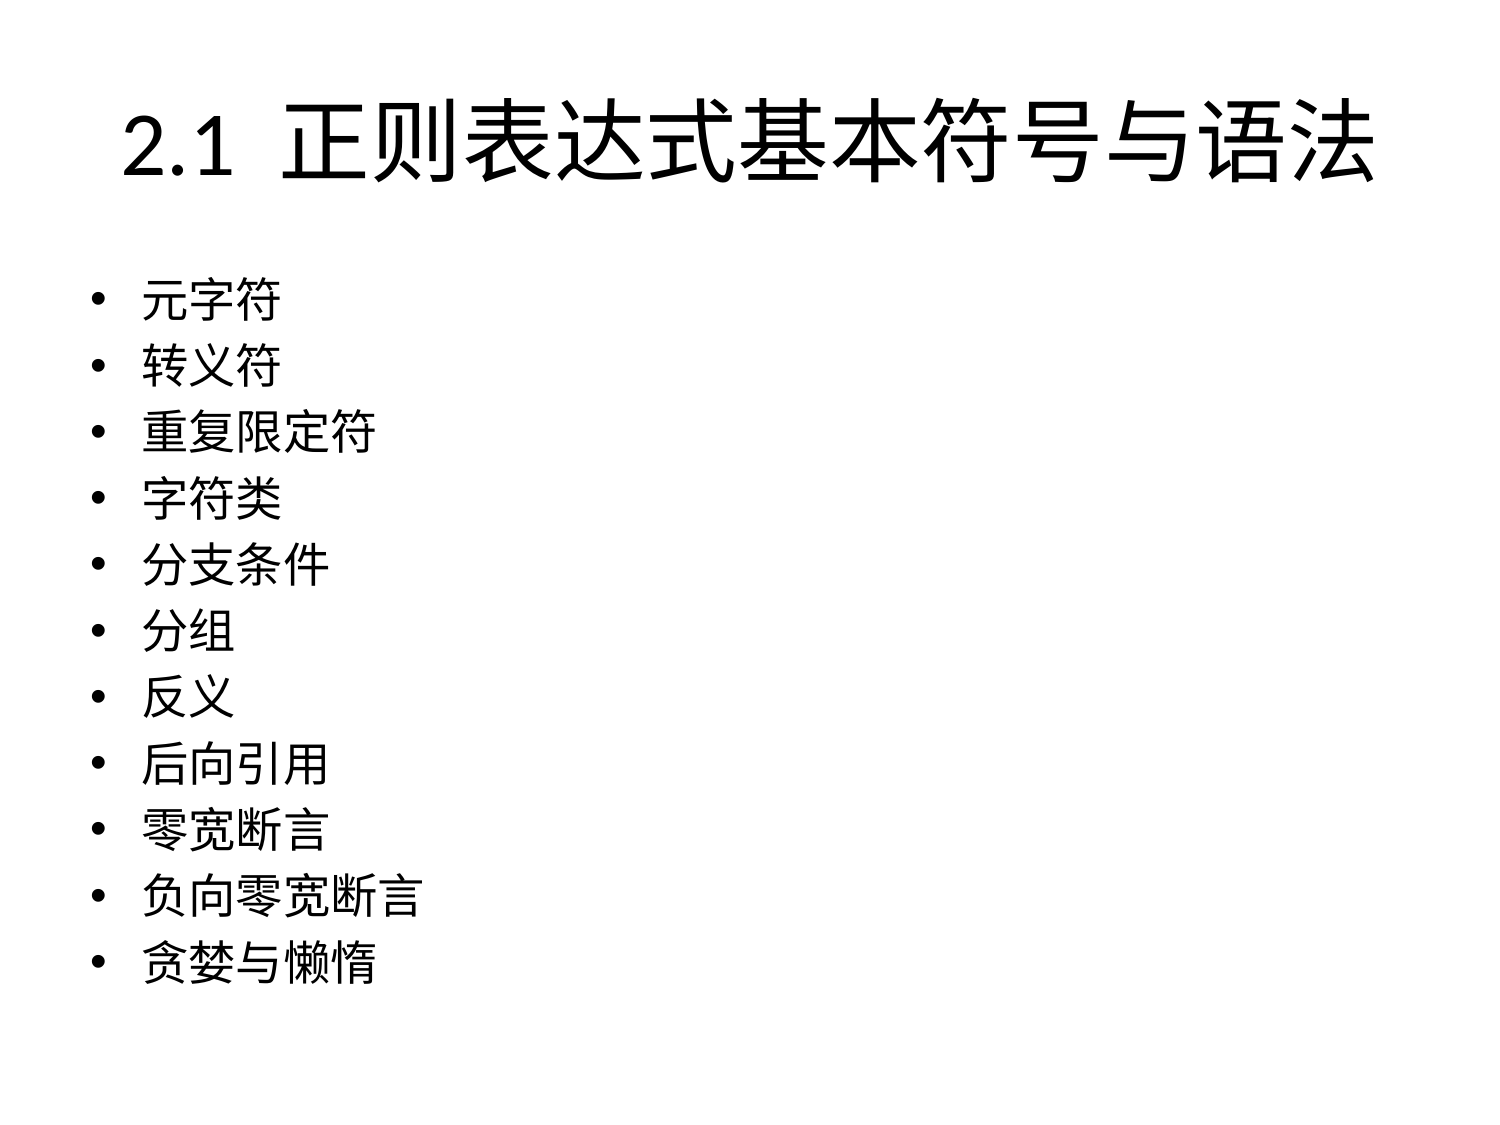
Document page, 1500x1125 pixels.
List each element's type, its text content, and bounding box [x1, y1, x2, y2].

list 元字符 转义符 重复限定符 字符类 分支条件 分组 反义 后向引用 零宽断言 负向零宽断言 贪婪与懒惰 [75, 262, 1425, 1005]
title 2.1 正则表达式基本符号与语法 [75, 45, 1425, 233]
